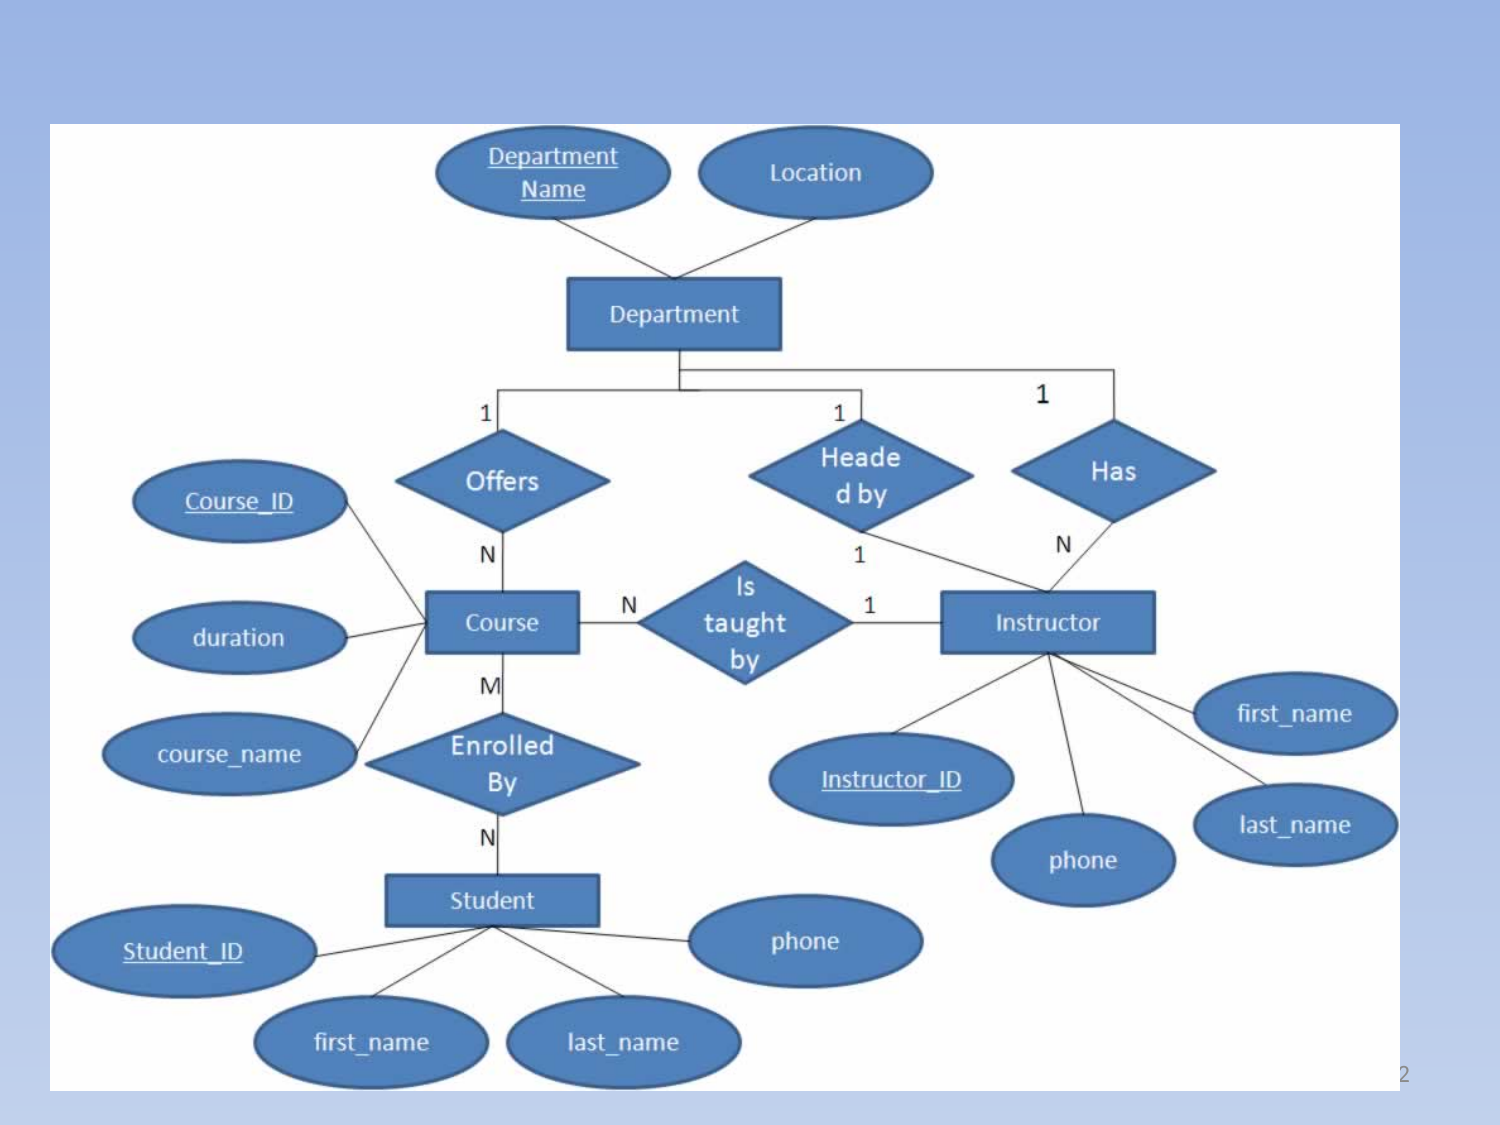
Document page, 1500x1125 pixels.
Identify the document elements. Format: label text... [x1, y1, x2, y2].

slide_number 82 [1074, 1042, 1425, 1103]
picture [49, 124, 1401, 1092]
